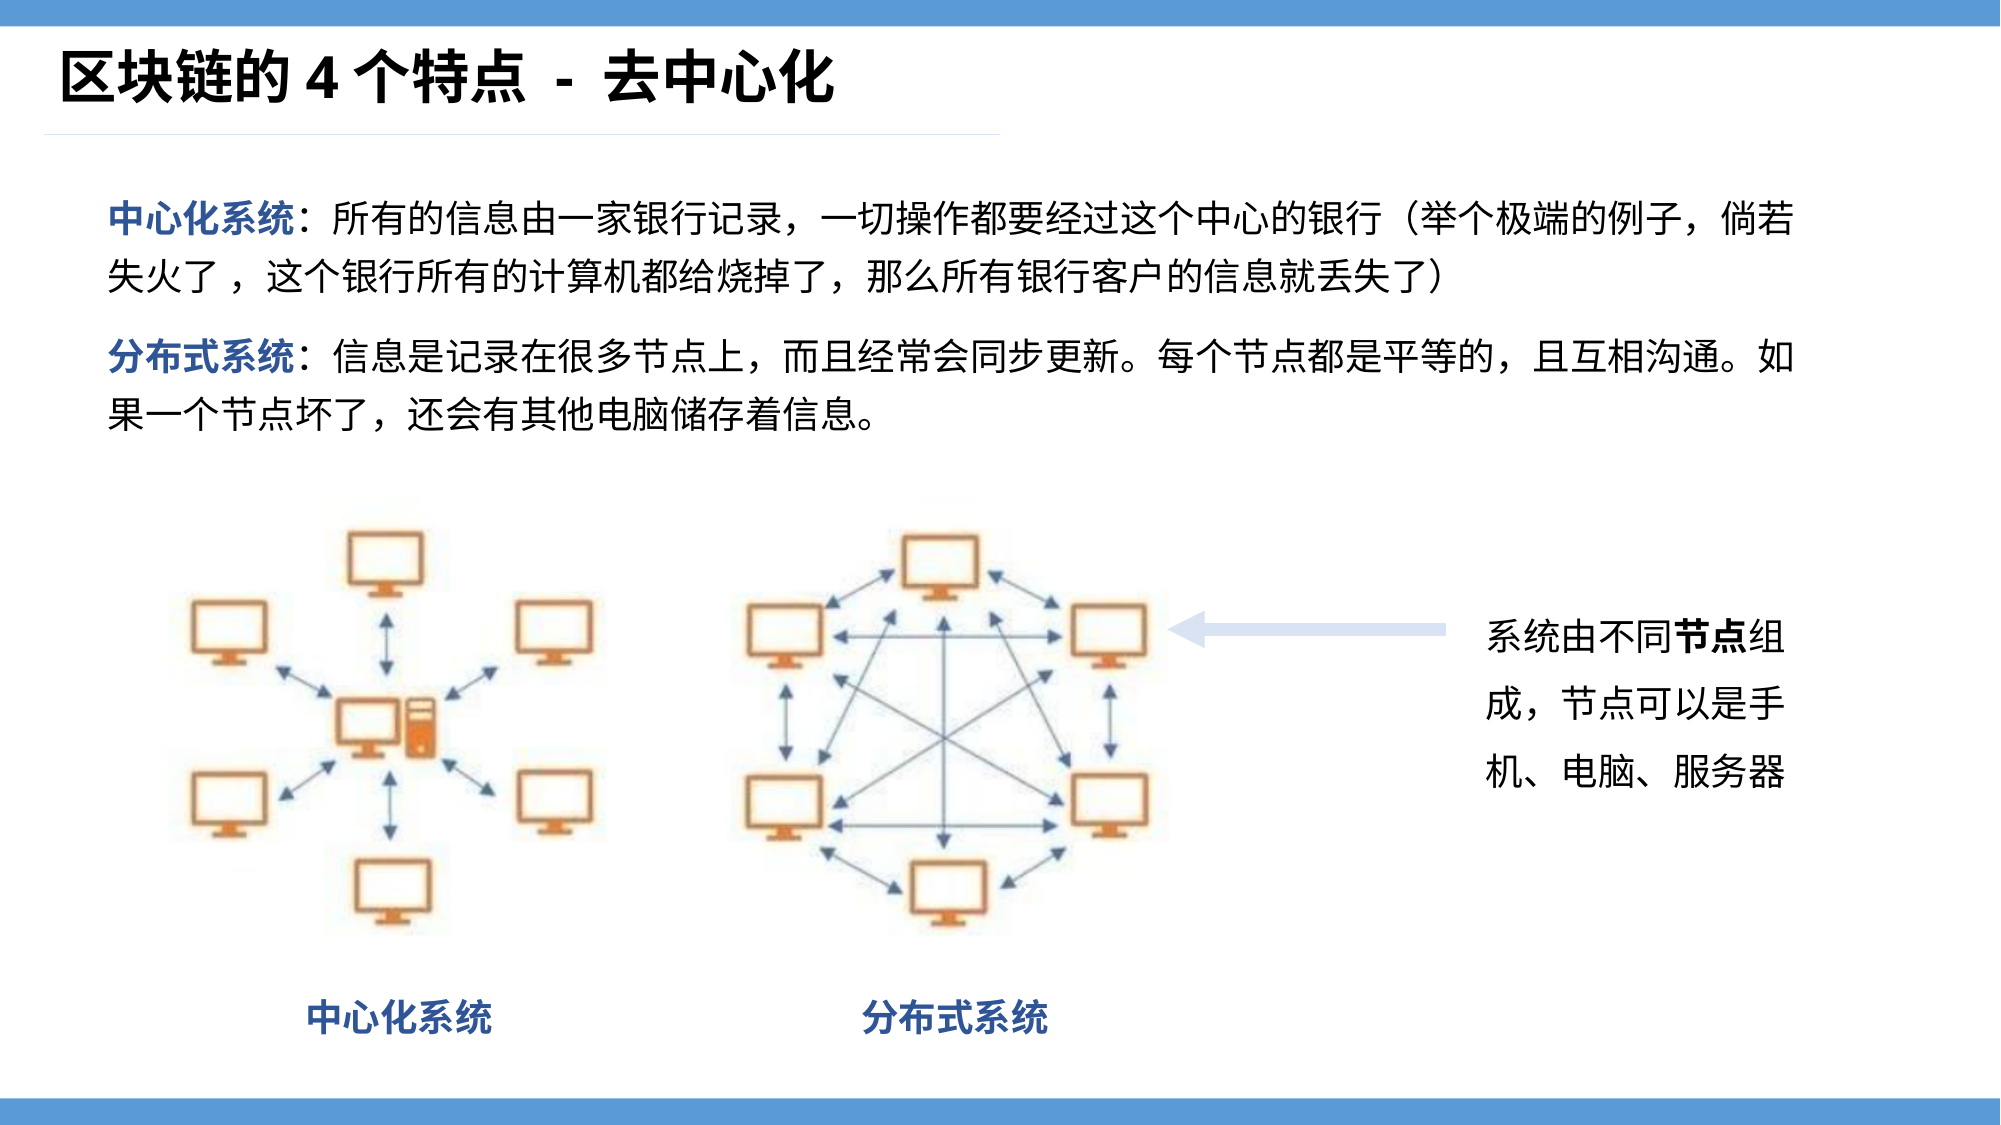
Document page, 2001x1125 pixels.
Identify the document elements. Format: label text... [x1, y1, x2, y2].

picture [158, 456, 1200, 950]
text_box 中心化系统 [290, 986, 508, 1046]
title 区块链的4个特点 - 去中心化 [43, 39, 1769, 121]
list 中心化系统：所有的信息由一家银行记录，一切操作都要经过这个中心的银行（举个极端的例子，倘若失火了 ，这个银行所有的计算机都给烧掉了，那么所有银行客户的信息就丢失了） 分布式系统：信息是记录在很多节点上，而且经常会同步更新。每个节点都是平等的，且互相沟通。如果一个节点坏了，还会有其他电脑储存着信息。 [92, 173, 1818, 462]
text_box 分布式系统 [846, 986, 1064, 1046]
text_box 系统由不同节点组成，节点可以是手机、电脑、服务器 [1470, 582, 1826, 801]
